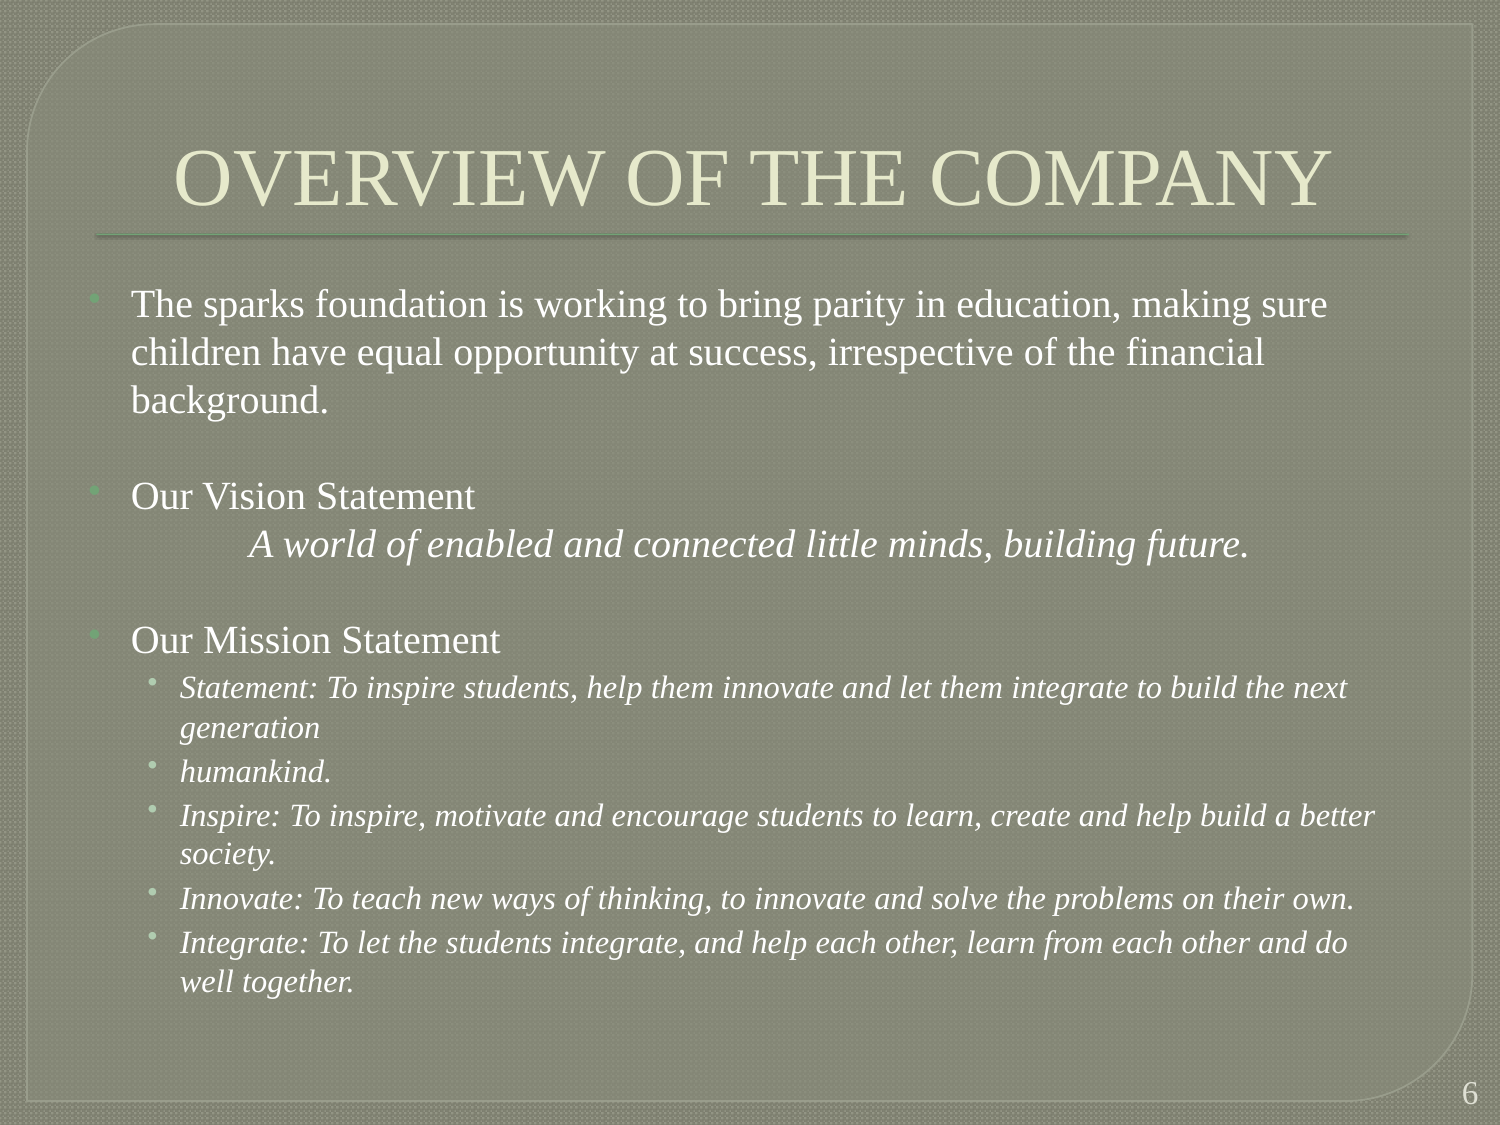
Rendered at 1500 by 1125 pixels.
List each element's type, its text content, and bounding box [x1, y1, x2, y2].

title OVERVIEW OF THE COMPANY [75, 41, 1425, 230]
slide_number 6 [1417, 1068, 1494, 1114]
list The sparks foundation is working to bring parity in education, making sure children have equal opportunity at success, irrespective of the financial background. Our Vision Statement A world of enabled and connected little minds, building future. Our Mission Statement Statement: To inspire students, help them innovate and let them integrate to build the next generation humankind. Inspire: To inspire, motivate and encourage students to learn, create and help build a better society. Innovate: To teach new ways of thinking, to innovate and solve the problems on their own. Integrate: To let the students integrate, and help each other, learn from each other and do well together. [75, 270, 1425, 1013]
